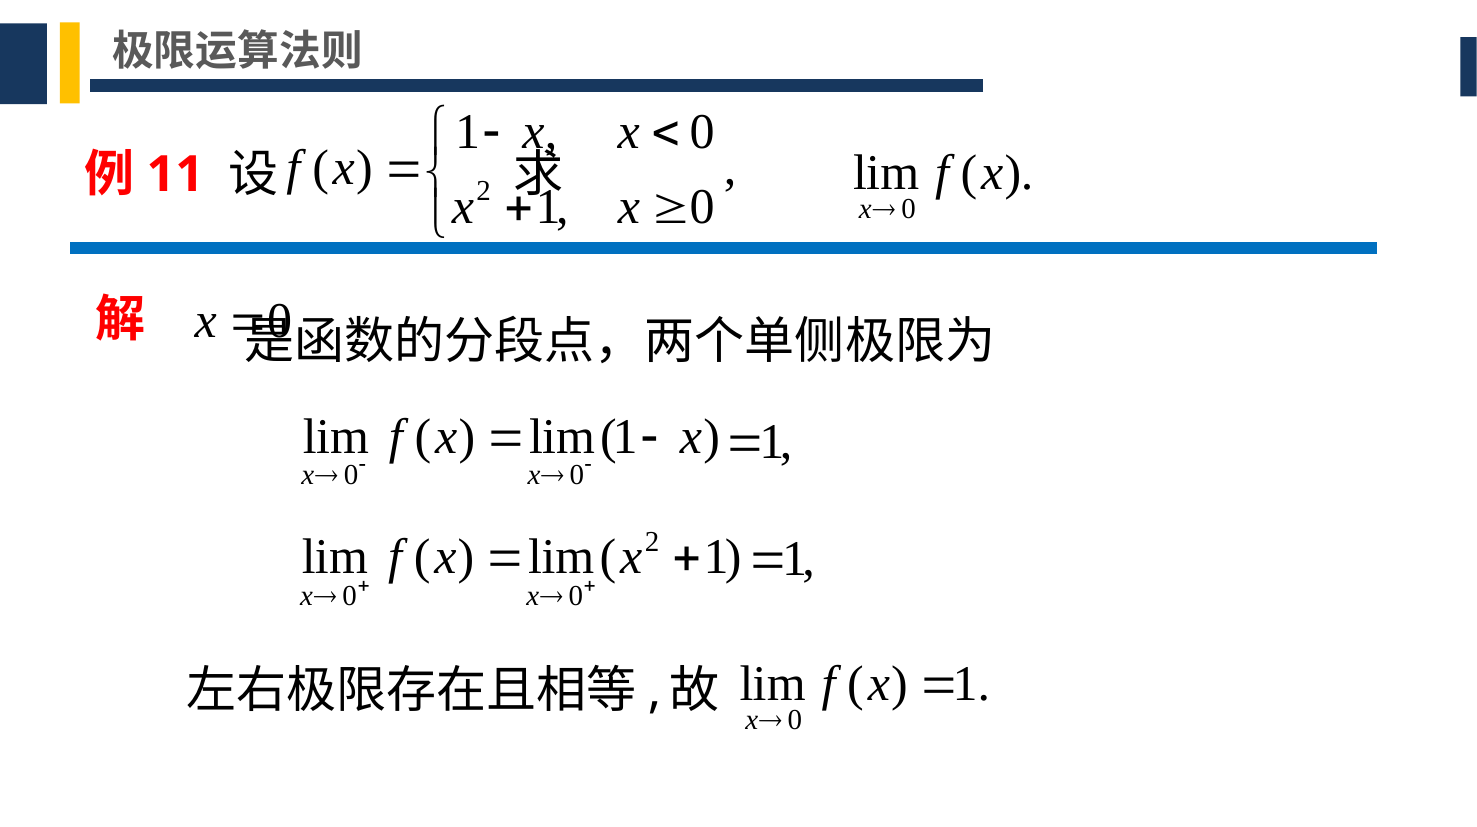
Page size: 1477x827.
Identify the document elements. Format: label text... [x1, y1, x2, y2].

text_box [170, 649, 992, 737]
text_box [296, 409, 796, 492]
text_box 例11 设 求 [69, 134, 268, 209]
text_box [294, 523, 819, 612]
text_box 极限运算法则 [112, 23, 691, 74]
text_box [273, 101, 739, 244]
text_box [850, 145, 1034, 225]
text_box 例11 设 求 [742, 134, 1341, 209]
text_box [0, 1, 1477, 75]
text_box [161, 271, 1388, 364]
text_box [69, 247, 1378, 355]
